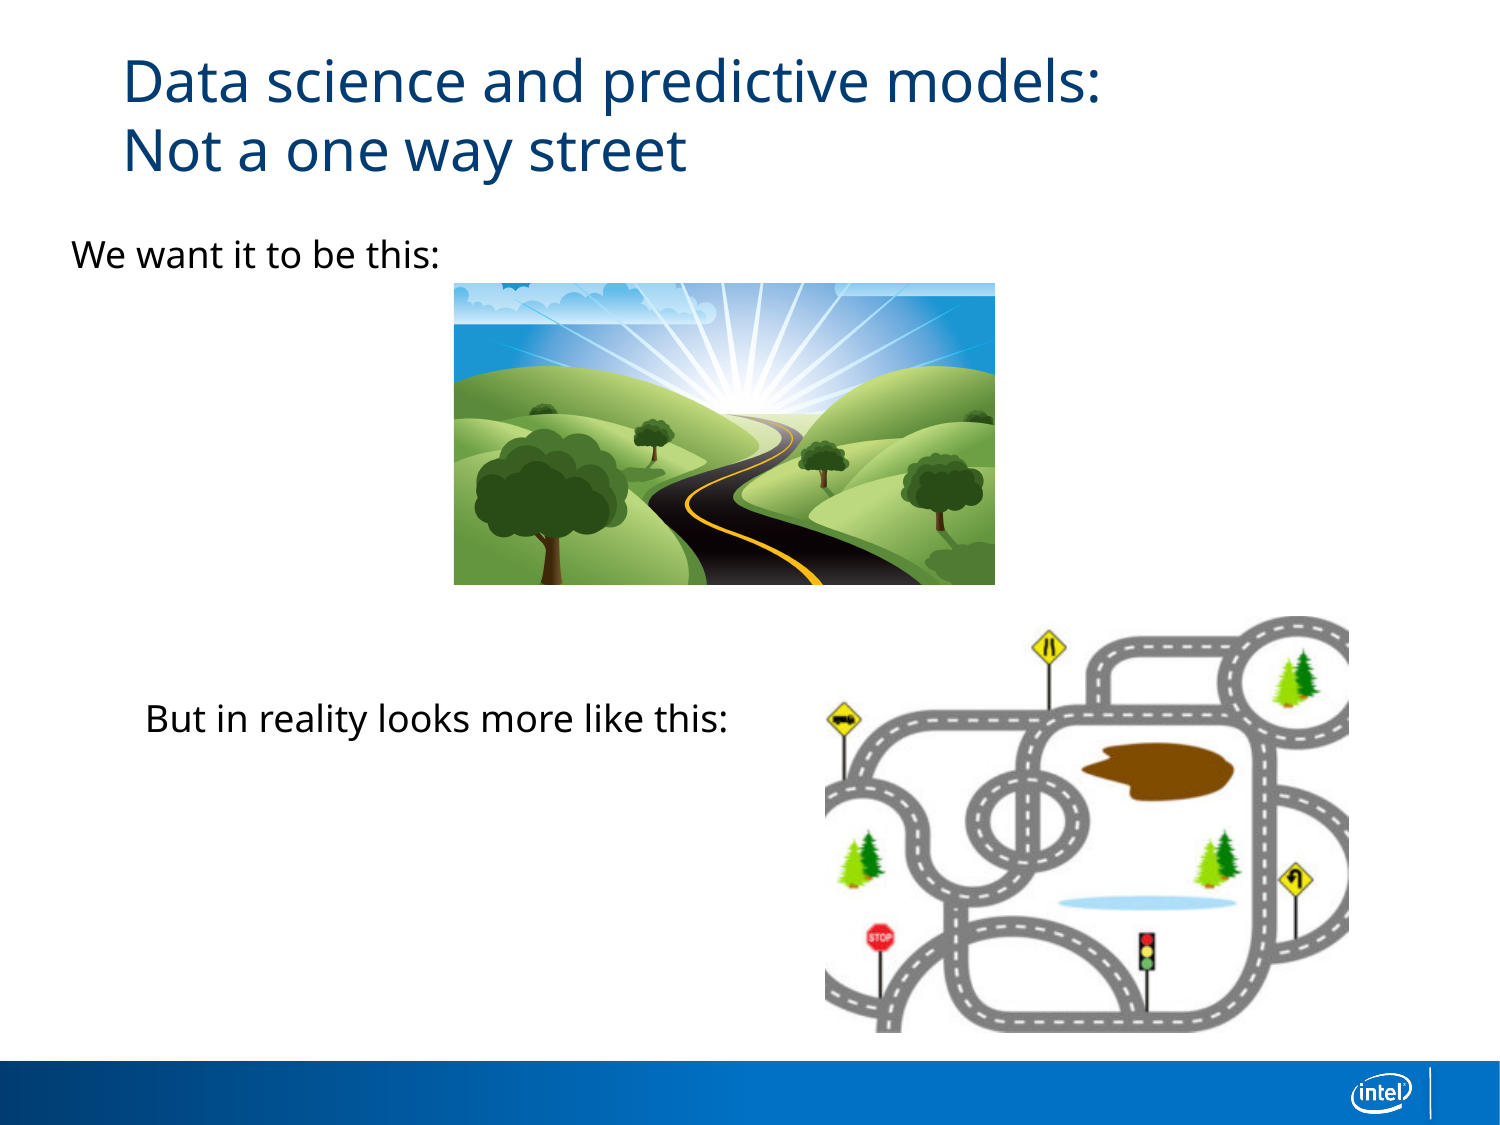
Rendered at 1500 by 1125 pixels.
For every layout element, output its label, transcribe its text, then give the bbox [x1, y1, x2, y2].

text_box But in reality looks more like this: [130, 687, 744, 747]
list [453, 283, 996, 585]
picture [1351, 1073, 1412, 1114]
title Data science and predictive models: Not a one way street [122, 43, 1406, 200]
text_box We want it to be this: [56, 223, 456, 284]
picture [824, 616, 1349, 1033]
